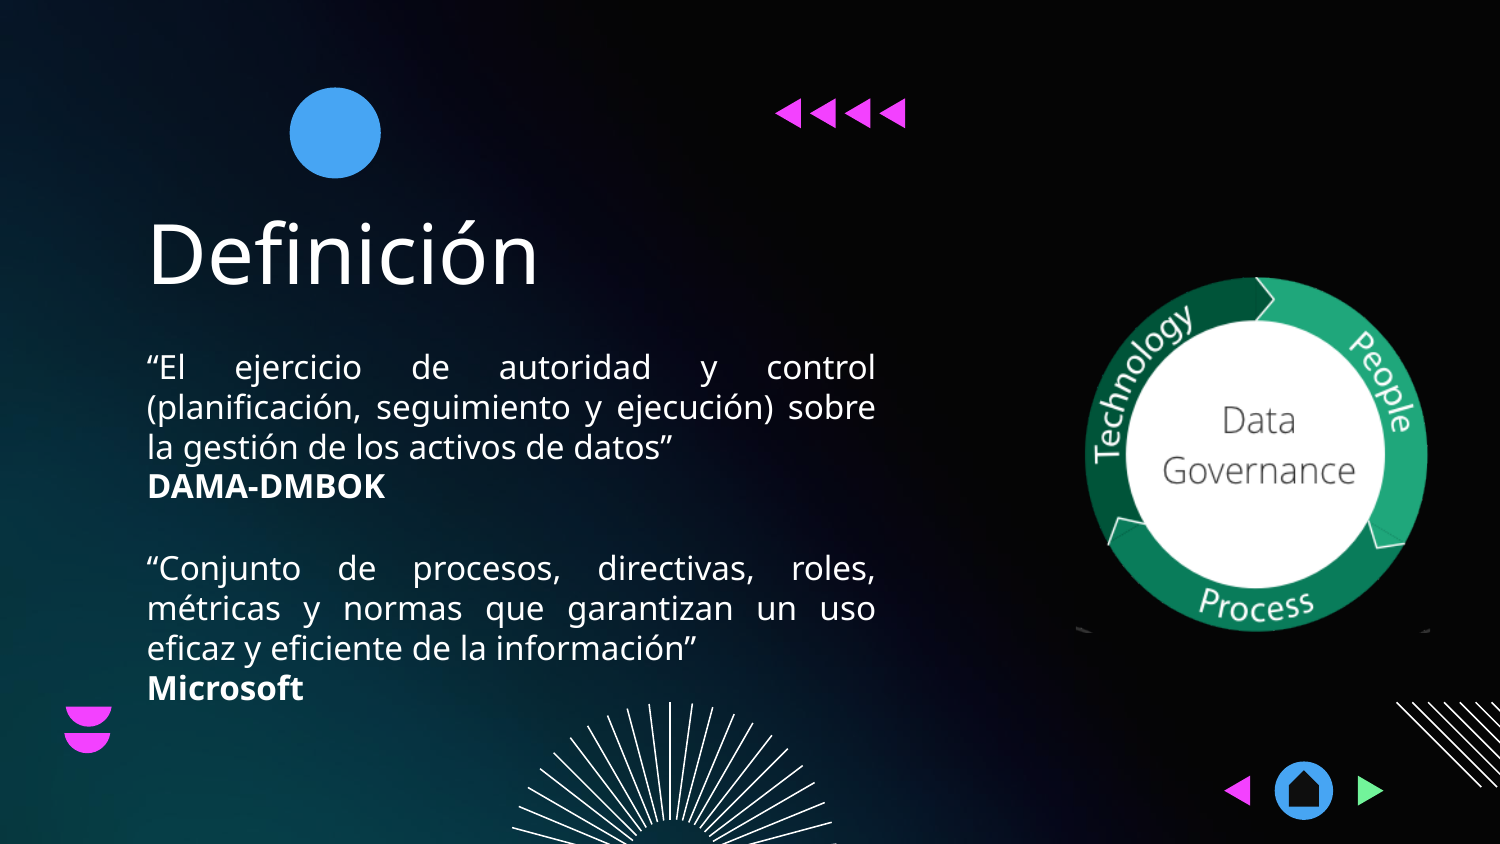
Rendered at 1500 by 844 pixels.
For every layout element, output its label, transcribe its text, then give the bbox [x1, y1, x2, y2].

title Definición [131, 200, 893, 305]
text_box [1274, 761, 1334, 820]
picture [0, 0, 1500, 844]
subtitle “El ejercicio de autoridad y control (planificación, seguimiento y ejecución) sobre la gestión de los activos de datos” DAMA-DMBOK [131, 330, 893, 506]
text_box [1357, 775, 1384, 806]
text_box “Conjunto de procesos, directivas, roles, métricas y normas que garantizan un uso eficaz y eficiente de la información” Microsoft [131, 532, 893, 708]
text_box [1224, 775, 1251, 806]
